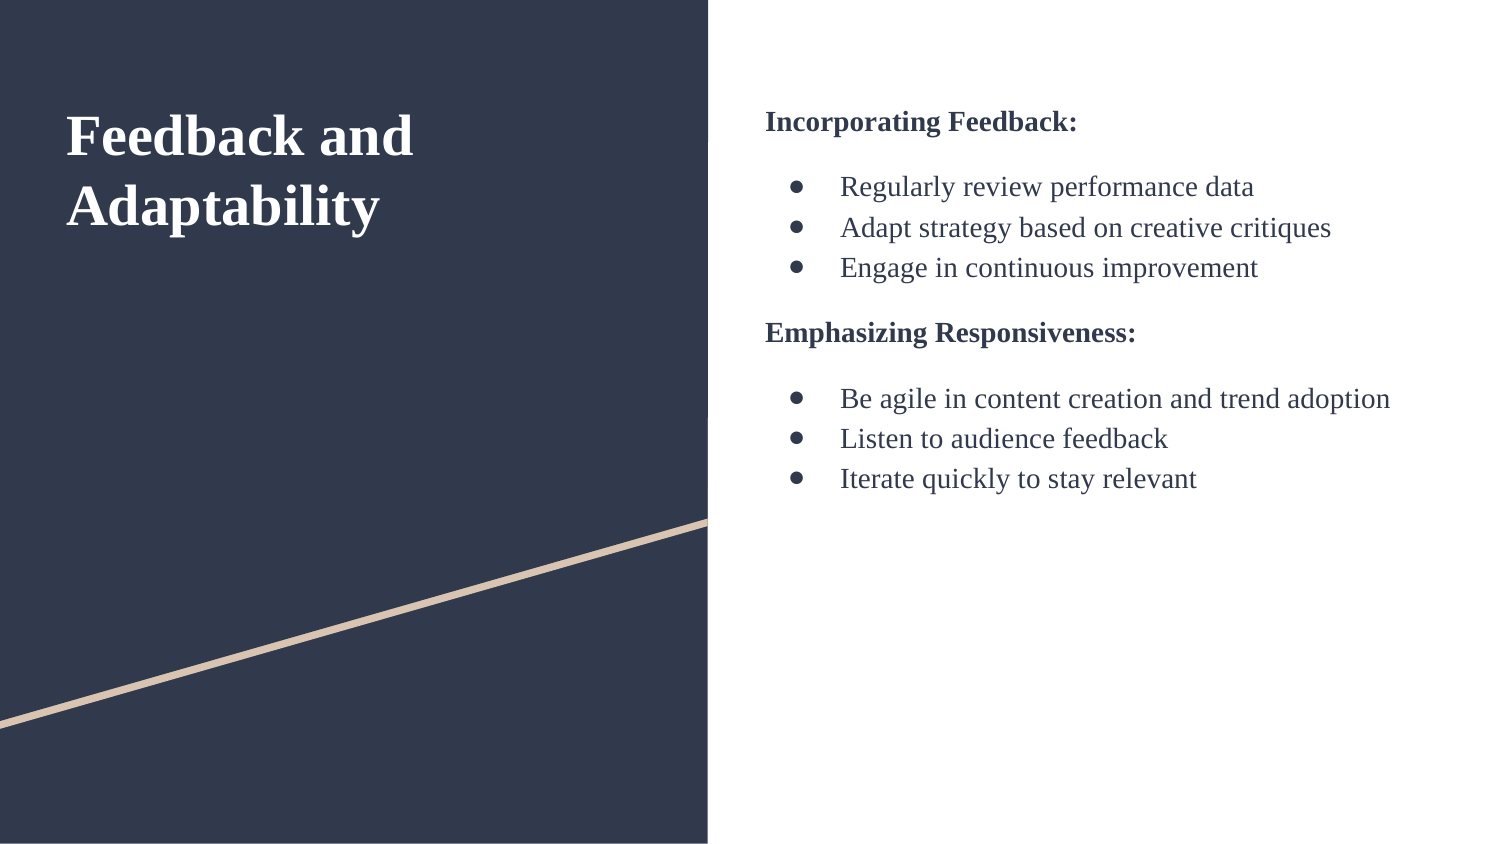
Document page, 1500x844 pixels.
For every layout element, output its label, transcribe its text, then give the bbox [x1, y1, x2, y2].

list Incorporating Feedback: Regularly review performance data Adapt strategy based on creative critiques Engage in continuous improvement Emphasizing Responsiveness: Be agile in content creation and trend adoption Listen to audience feedback Iterate quickly to stay relevant [750, 82, 1449, 750]
title Feedback and Adaptability [51, 82, 660, 494]
